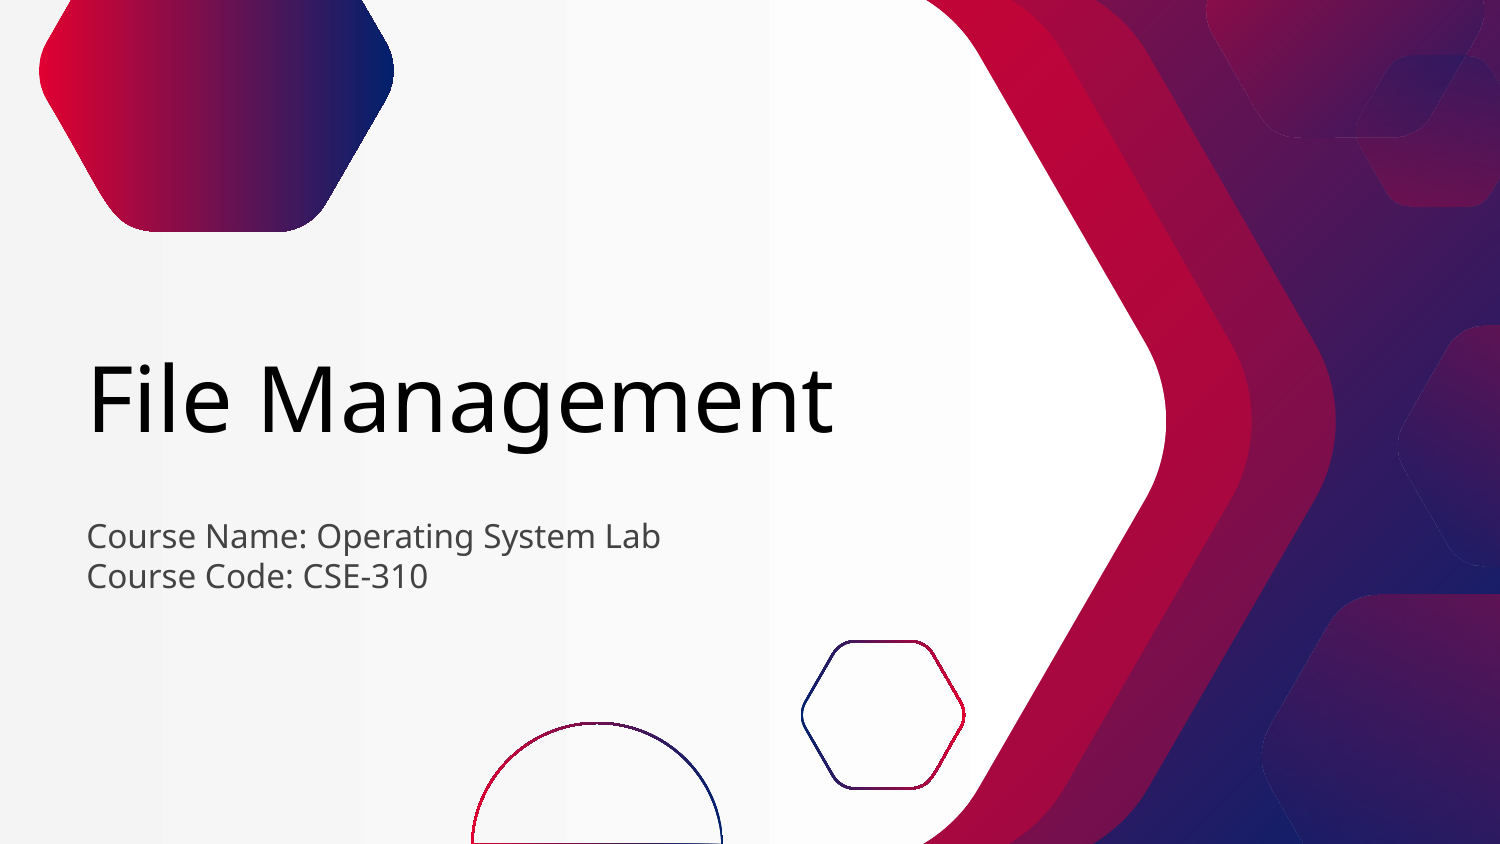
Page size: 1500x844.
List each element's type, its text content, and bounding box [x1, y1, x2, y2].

title File Management [71, 265, 1107, 528]
text_box [800, 640, 966, 790]
text_box Course Name: Operating System Lab Course Code: CSE-310 [71, 507, 836, 603]
